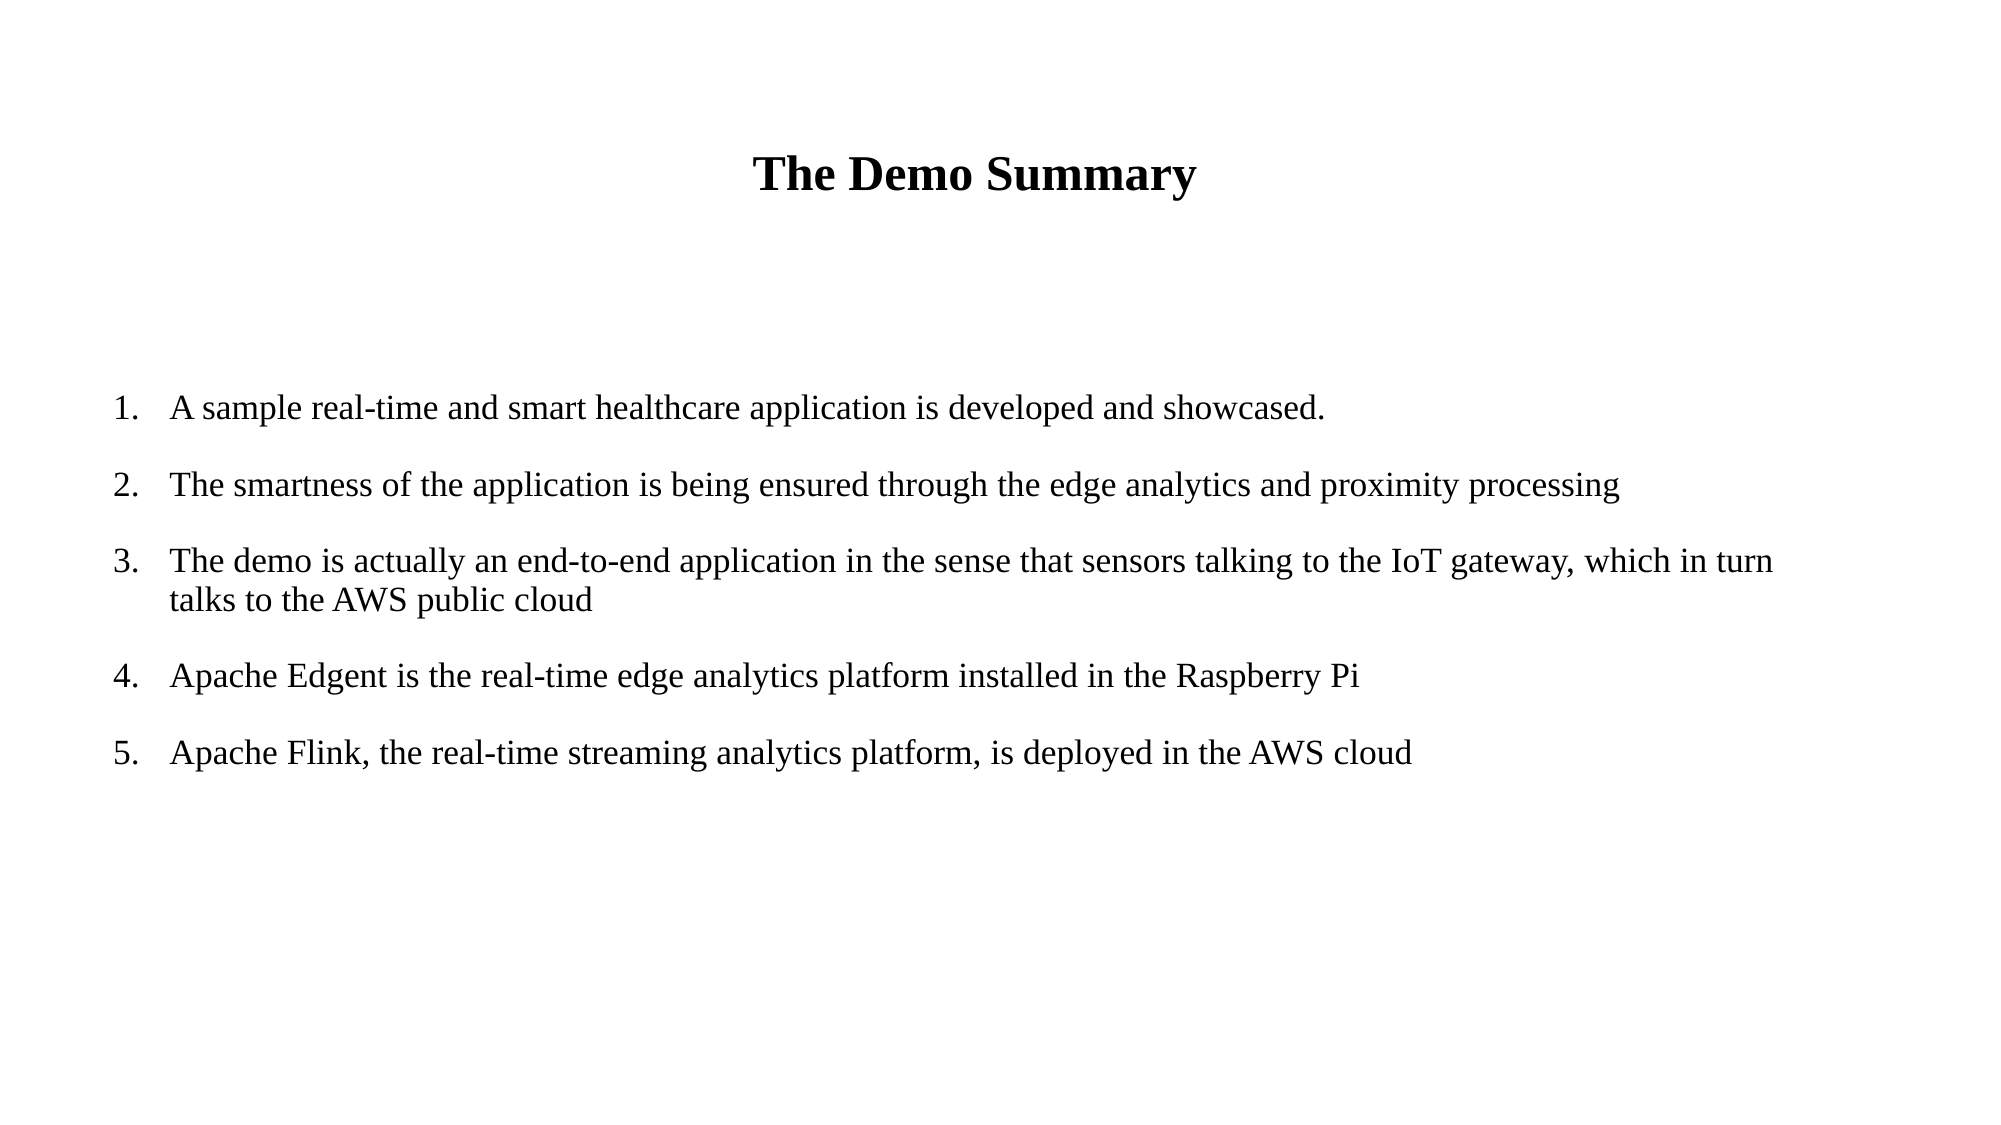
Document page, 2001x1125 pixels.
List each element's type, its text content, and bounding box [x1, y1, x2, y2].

list The Demo Summary [99, 136, 1850, 212]
list A sample real-time and smart healthcare application is developed and showcased. The smartness of the application is being ensured through the edge analytics and proximity processing The demo is actually an end-to-end application in the sense that sensors talking to the IoT gateway, which in turn talks to the AWS public cloud Apache Edgent is the real-time edge analytics platform installed in the Raspberry Pi Apache Flink, the real-time streaming analytics platform, is deployed in the AWS cloud [98, 312, 1848, 925]
